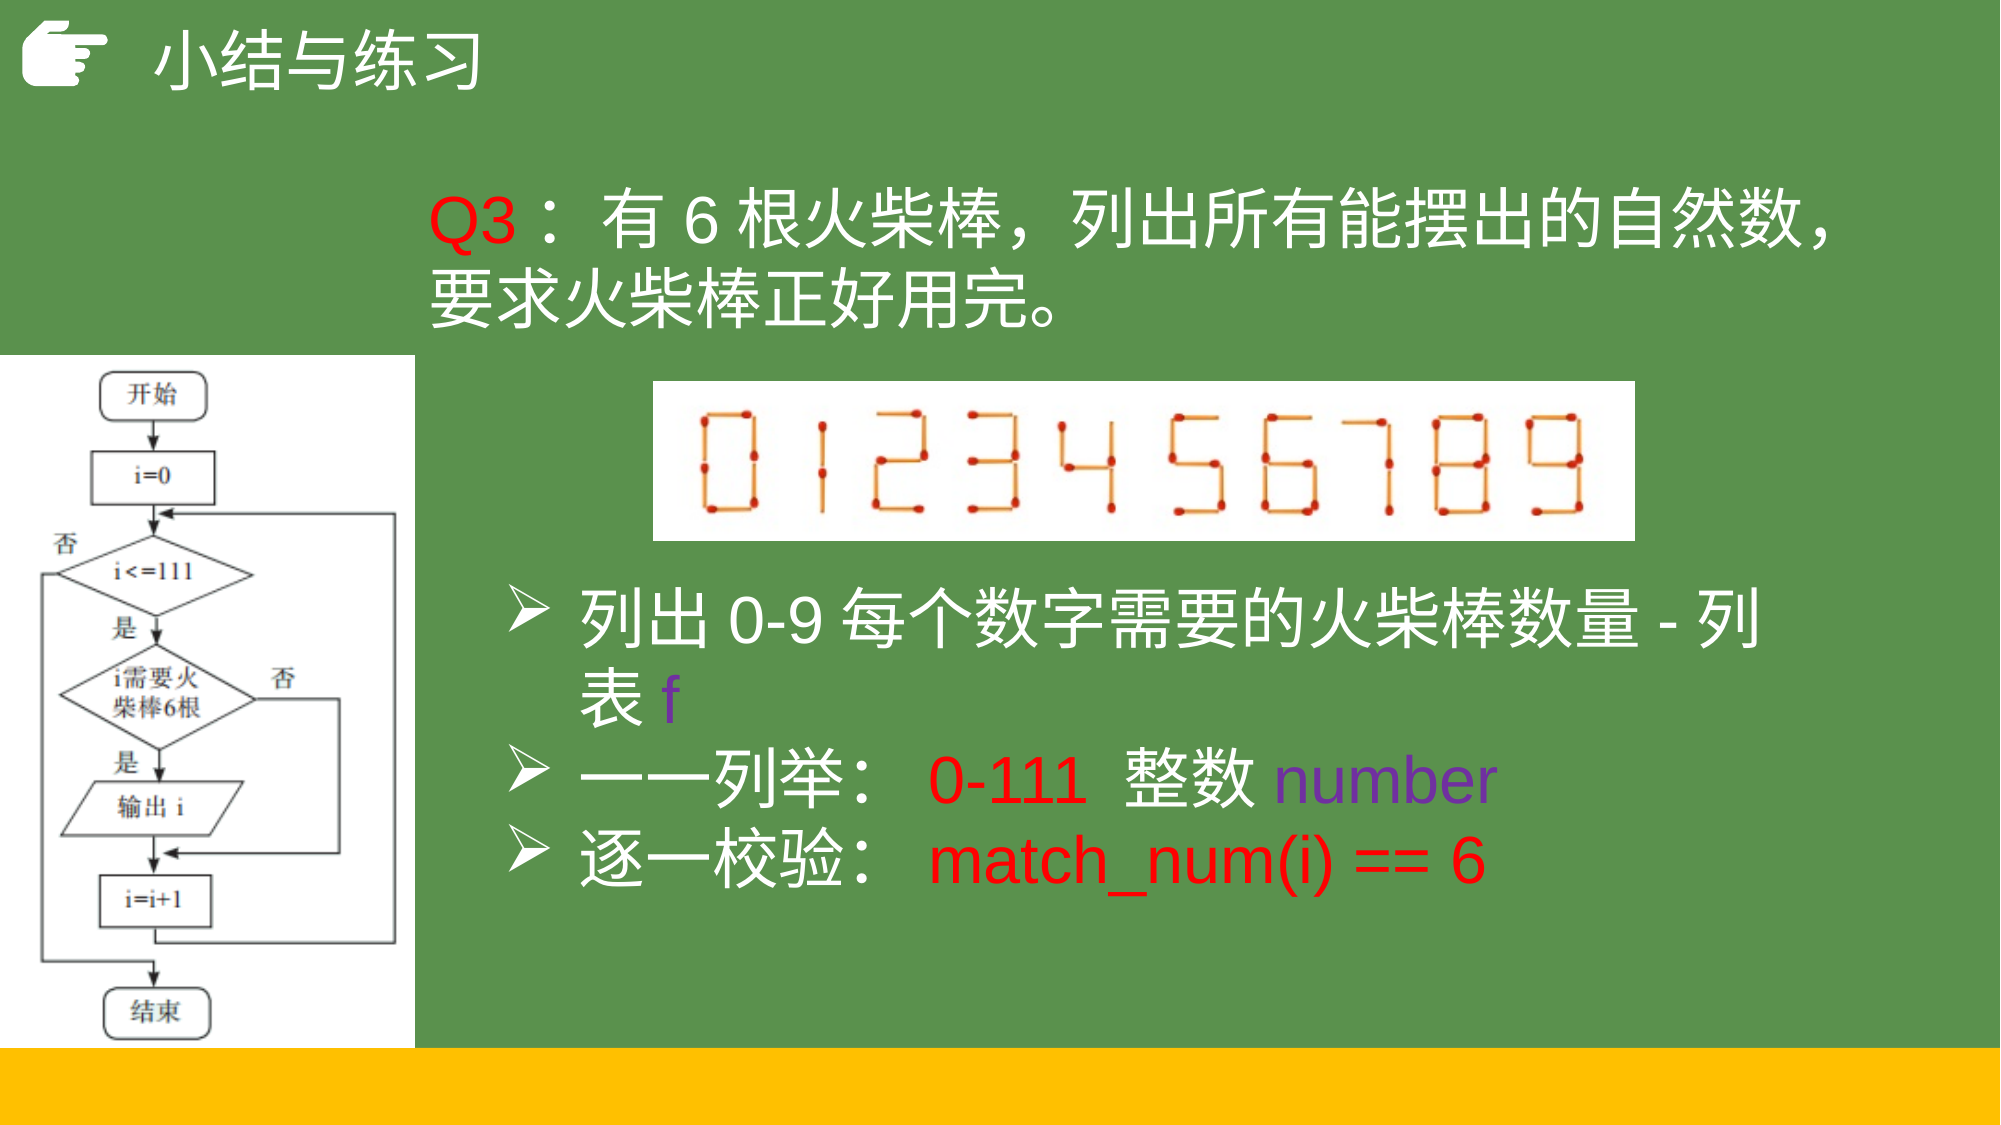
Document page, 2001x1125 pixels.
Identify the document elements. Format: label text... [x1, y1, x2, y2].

title 小结与练习 [137, 12, 1863, 115]
text_box Q3：有6根火柴棒，列出所有能摆出的自然数，要求火柴棒正好用完。 列出0-9每个数字需要的火柴棒数量-列表f 一一列举：0-111 整数number 逐一校验：match_num(i) == 6 [414, 169, 1829, 984]
picture [0, 355, 415, 1048]
picture [653, 381, 1635, 541]
